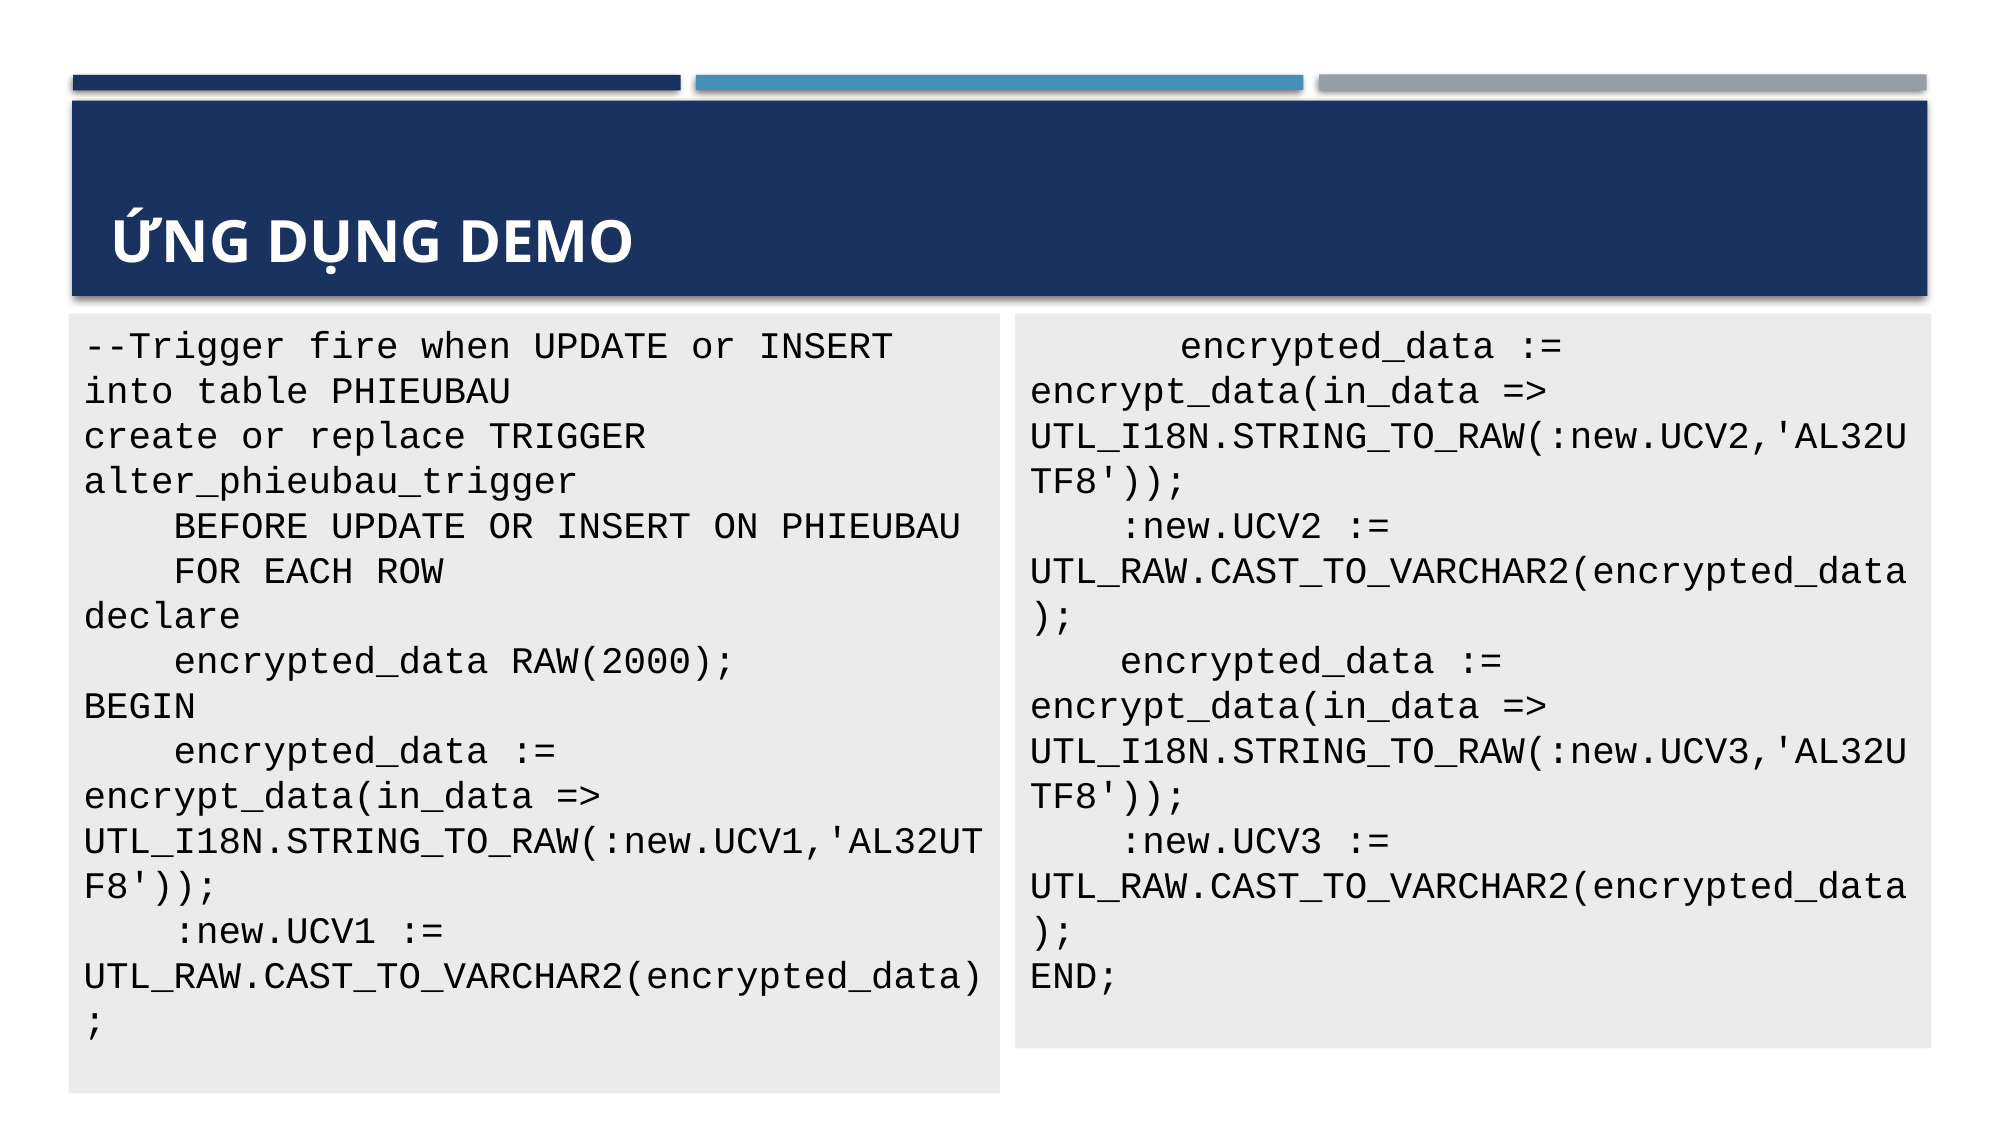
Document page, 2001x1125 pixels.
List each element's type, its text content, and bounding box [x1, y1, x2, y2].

text_box encrypted_data := encrypt_data(in_data => UTL_I18N.STRING_TO_RAW(:new.UCV2,'AL32UTF8')); :new.UCV2 := UTL_RAW.CAST_TO_VARCHAR2(encrypted_data); encrypted_data := encrypt_data(in_data => UTL_I18N.STRING_TO_RAW(:new.UCV3,'AL32UTF8')); :new.UCV3 := UTL_RAW.CAST_TO_VARCHAR2(encrypted_data); END; [1015, 313, 1932, 1049]
title Ứng dụng demo [95, 115, 1905, 282]
text_box --Trigger fire when UPDATE or INSERT into table PHIEUBAU create or replace TRIGGER alter_phieubau_trigger BEFORE UPDATE OR INSERT ON PHIEUBAU FOR EACH ROW declare encrypted_data RAW(2000); BEGIN encrypted_data := encrypt_data(in_data => UTL_I18N.STRING_TO_RAW(:new.UCV1,'AL32UTF8')); :new.UCV1 := UTL_RAW.CAST_TO_VARCHAR2(encrypted_data); [68, 313, 1000, 1094]
